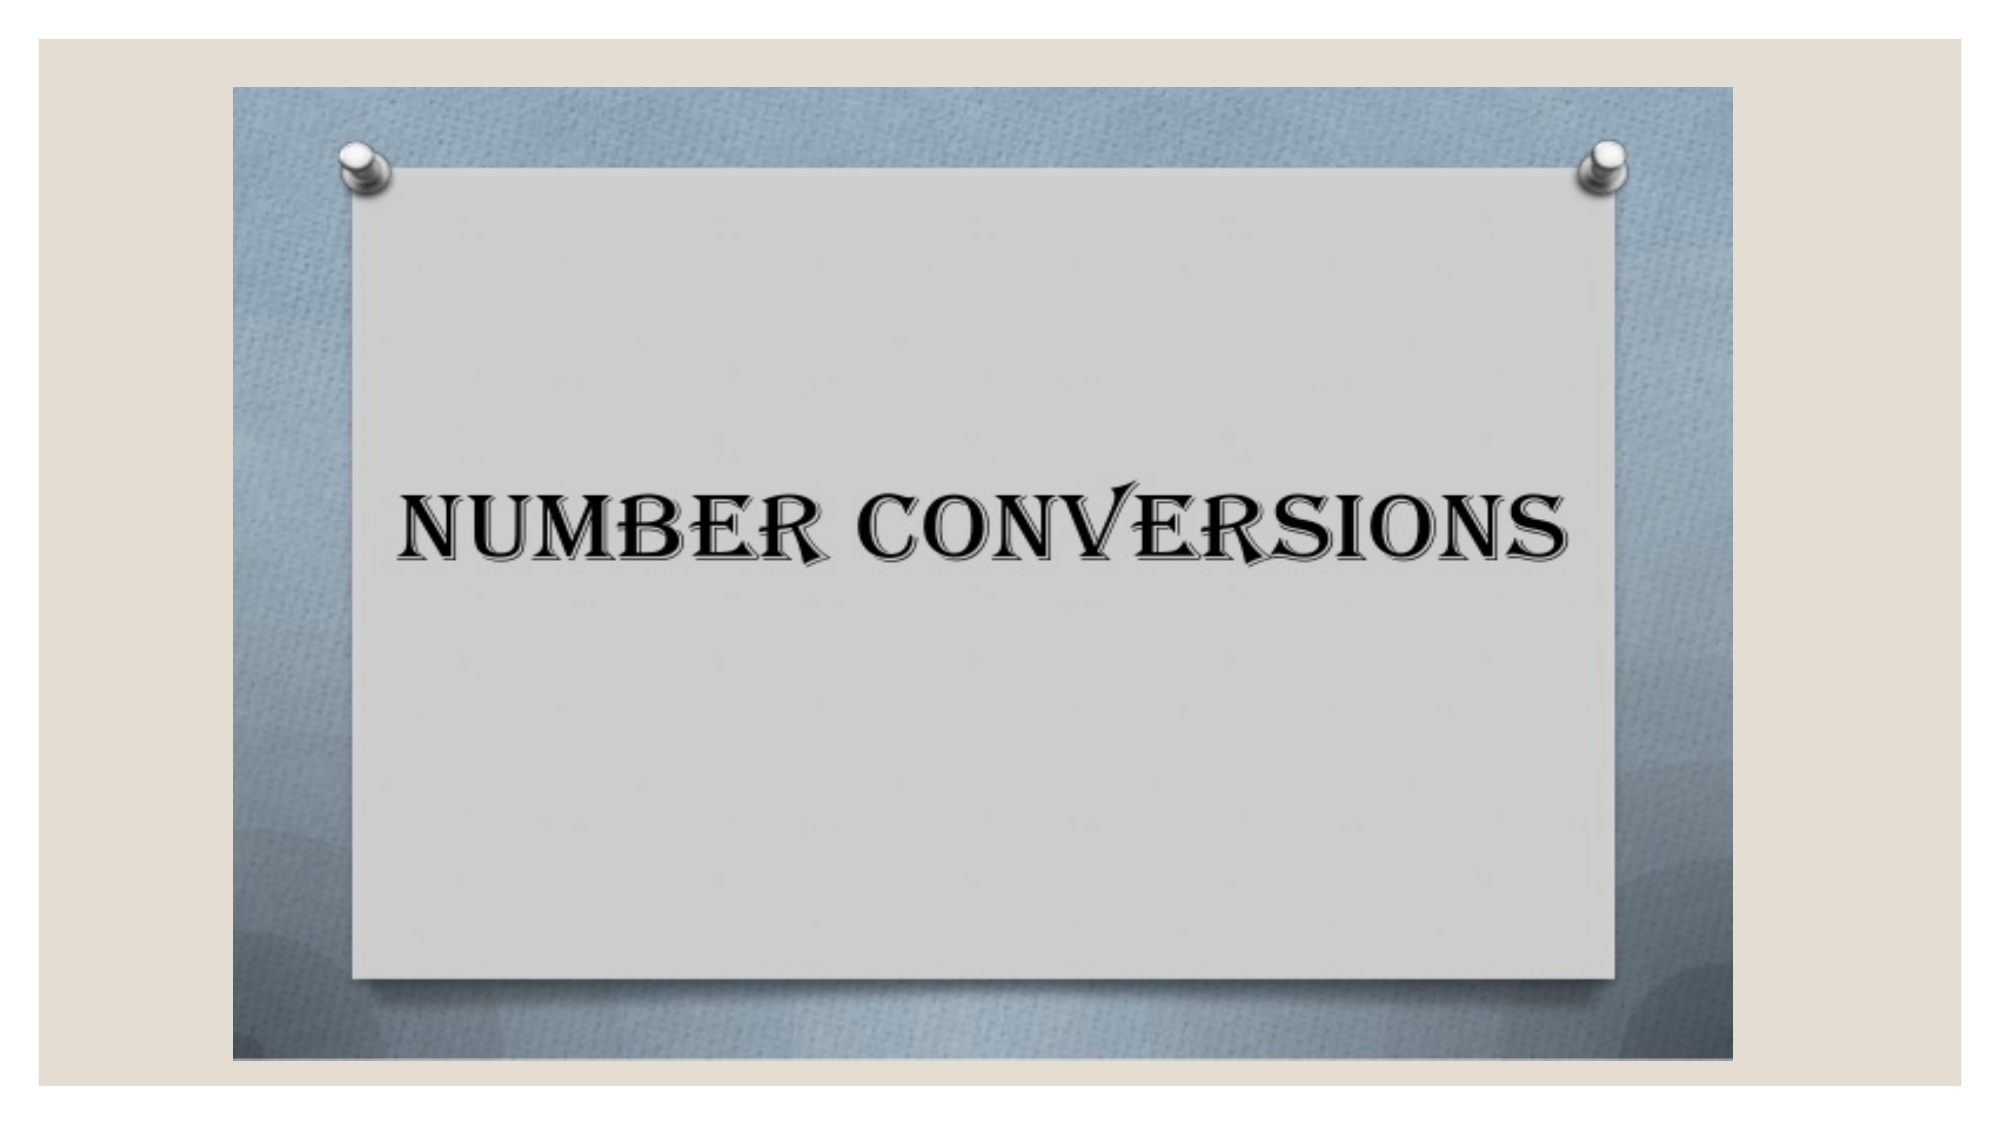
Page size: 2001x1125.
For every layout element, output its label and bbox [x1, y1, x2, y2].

picture [233, 87, 1733, 1061]
